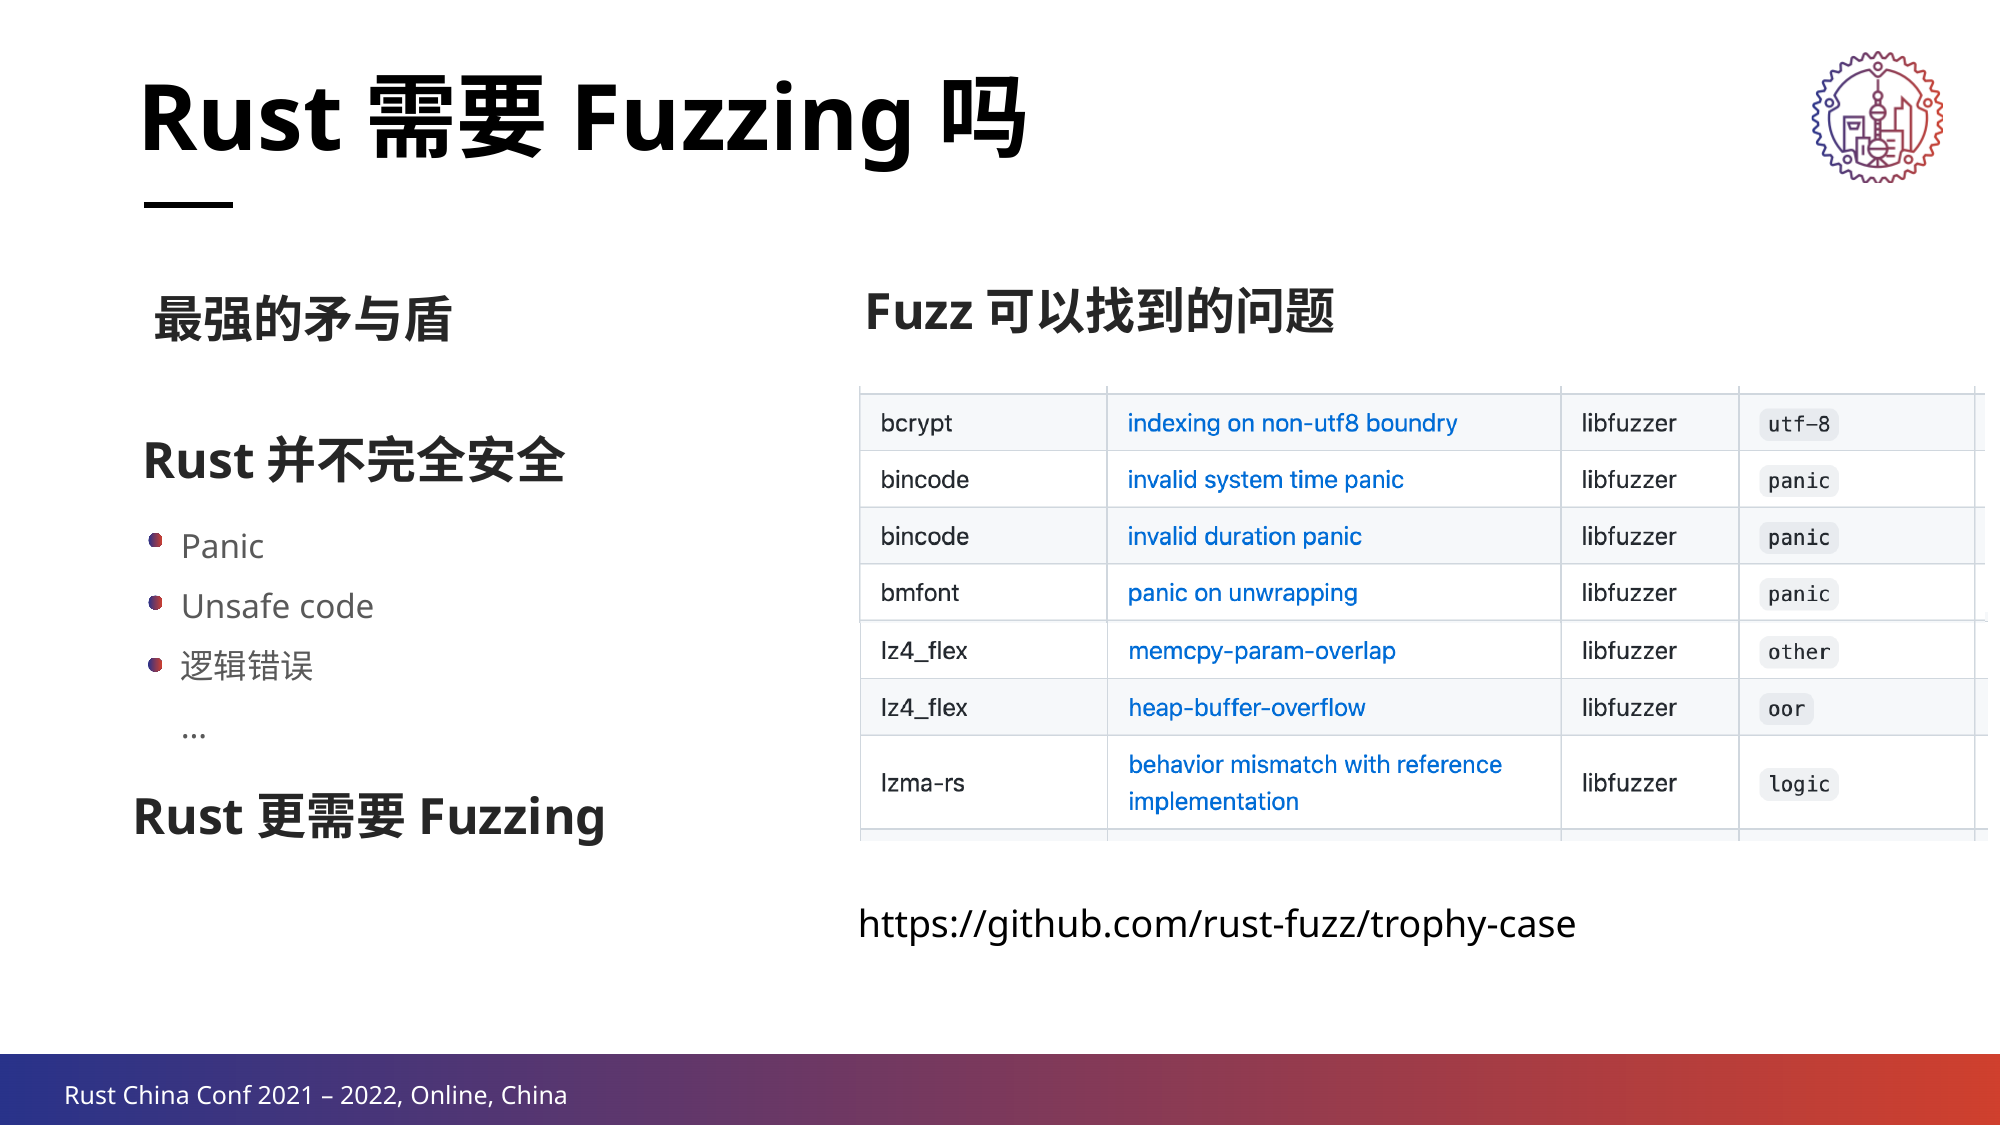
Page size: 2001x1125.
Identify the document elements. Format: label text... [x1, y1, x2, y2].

text_box 最强的矛与盾 [138, 280, 469, 355]
text_box Fuzz可以找到的问题 [849, 272, 1351, 347]
text_box Rust并不完全安全 [127, 420, 582, 496]
text_box [147, 594, 164, 611]
text_box https://github.com/rust-fuzz/trophy-case [843, 893, 1770, 953]
text_box Rust更需要Fuzzing [117, 776, 623, 852]
picture [841, 386, 1988, 841]
text_box [147, 532, 164, 549]
text_box [146, 656, 164, 673]
text_box Rust需要Fuzzing吗 [122, 51, 1049, 176]
text_box Panic Unsafe code 逻辑错误 … [166, 498, 390, 753]
